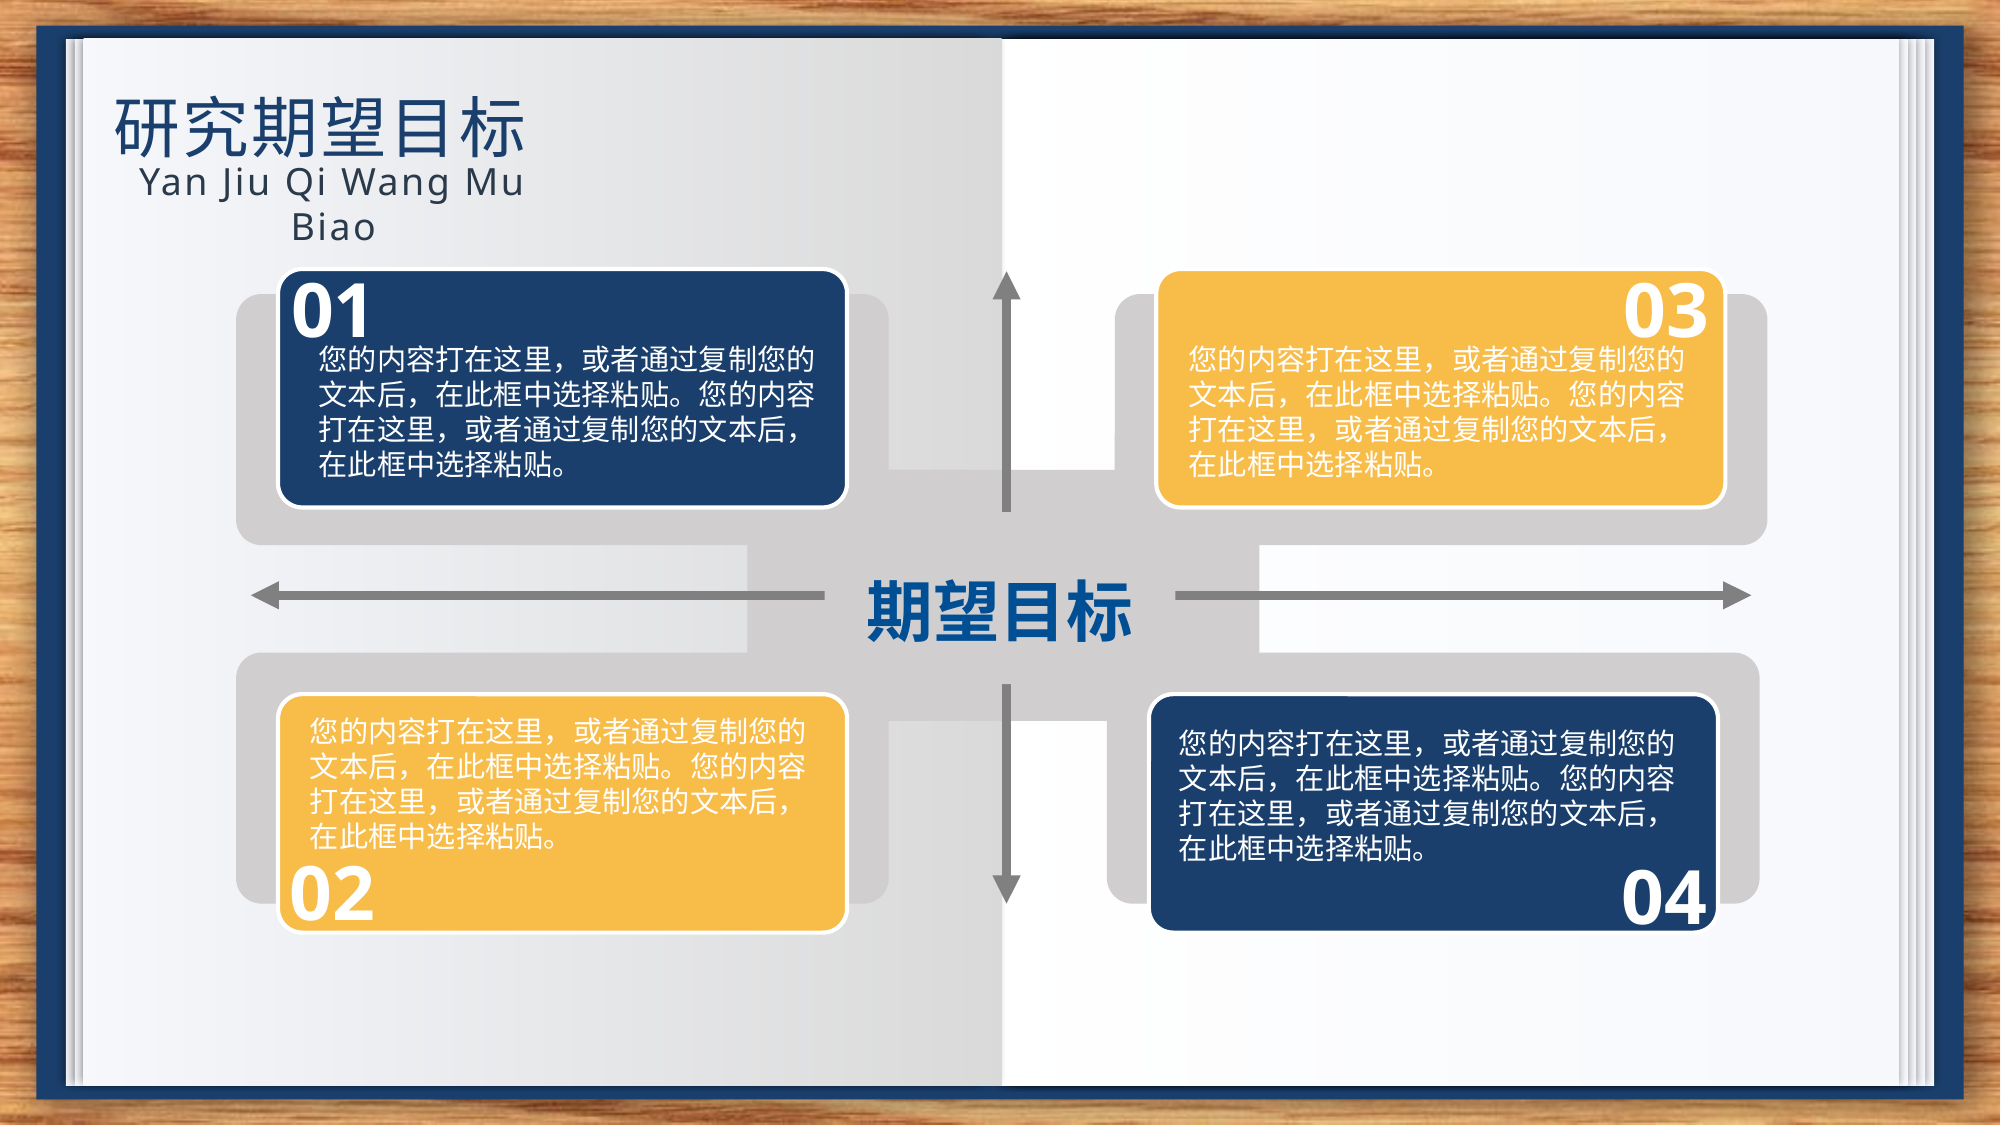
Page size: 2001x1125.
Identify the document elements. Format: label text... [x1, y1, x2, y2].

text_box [252, 269, 848, 508]
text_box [250, 694, 848, 933]
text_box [1156, 269, 1749, 508]
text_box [1007, 294, 1768, 904]
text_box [236, 294, 1006, 904]
picture [0, 0, 2000, 1125]
text_box Yan Jiu Qi Wang Mu Biao [93, 150, 574, 256]
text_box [1148, 694, 1747, 938]
text_box 研究期望目标 [98, 78, 579, 174]
